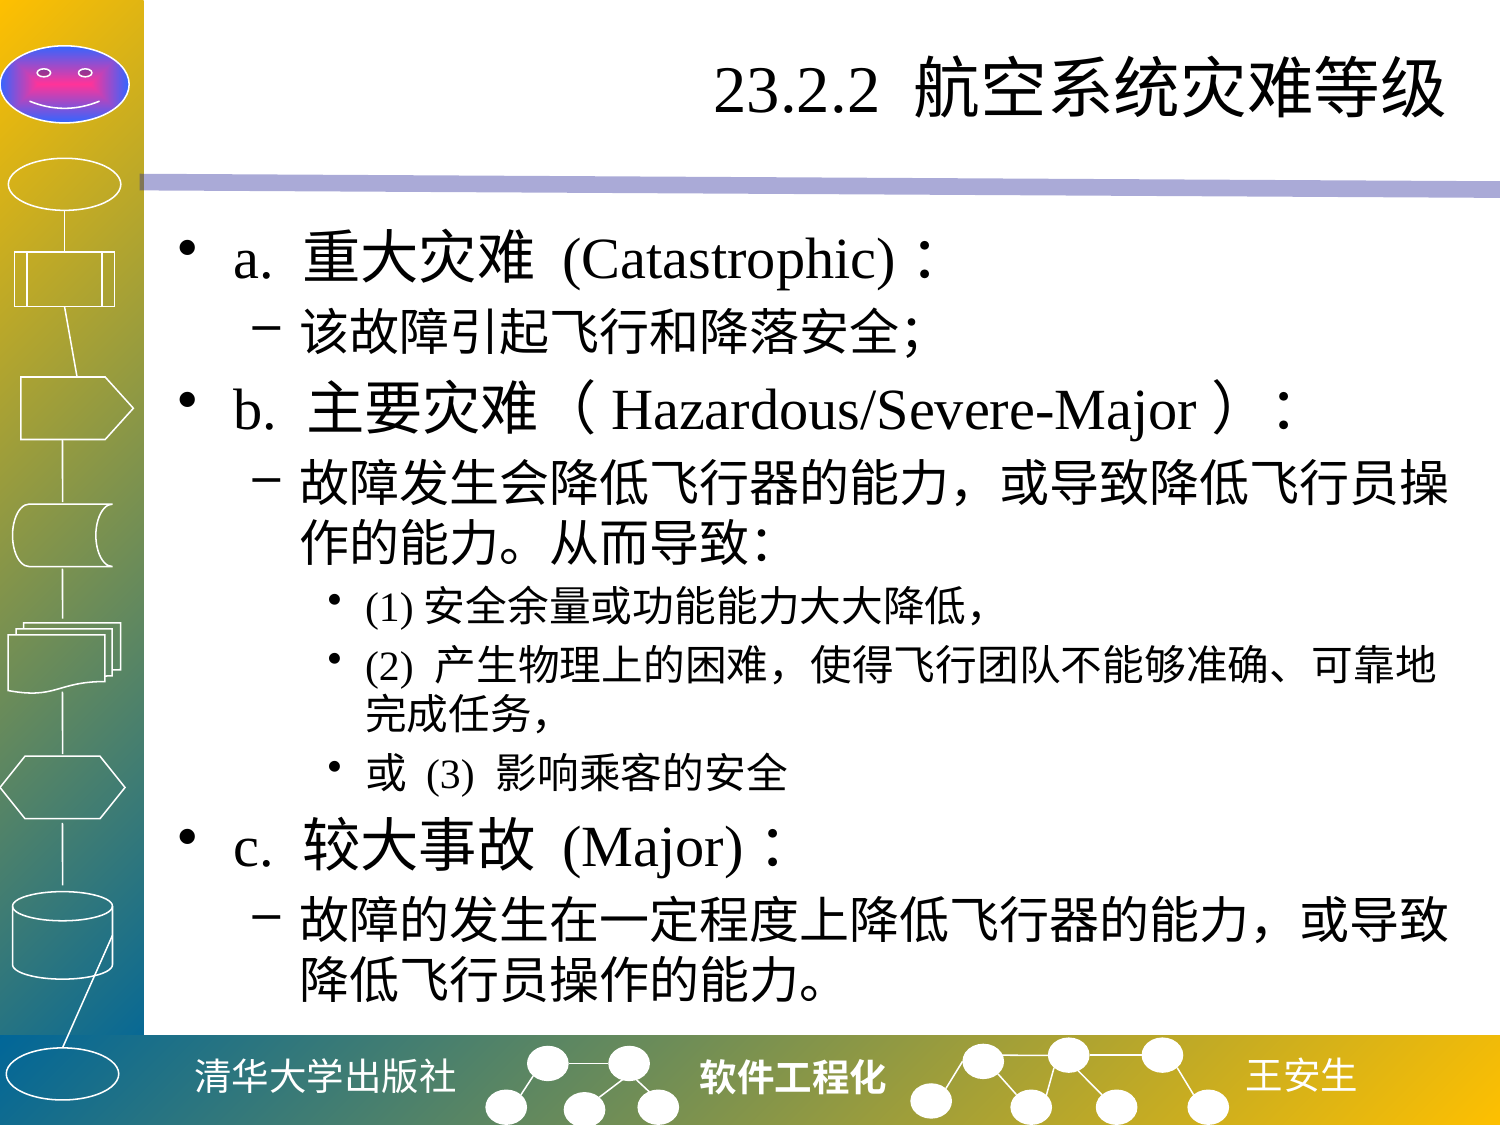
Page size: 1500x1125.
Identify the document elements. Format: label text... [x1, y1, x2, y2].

title 23.2.2 航空系统灾难等级 [187, 24, 1463, 147]
list a. 重大灾难 (Catastrophic)： 该故障引起飞行和降落安全； b. 主要灾难（Hazardous/Severe-Major）： 故障发生会降低飞行器的能力，或导致降低飞行员操作的能力。从而导致： (1)安全余量或功能能力大大降低， (2) 产生物理上的困难，使得飞行团队不能够准确、可靠地完成任务， 或 (3) 影响乘客的安全 c. 较大事故 (Major)： 故障的发生在一定程度上降低飞行器的能力，或导致降低飞行员操作的能力。 [162, 212, 1476, 1017]
